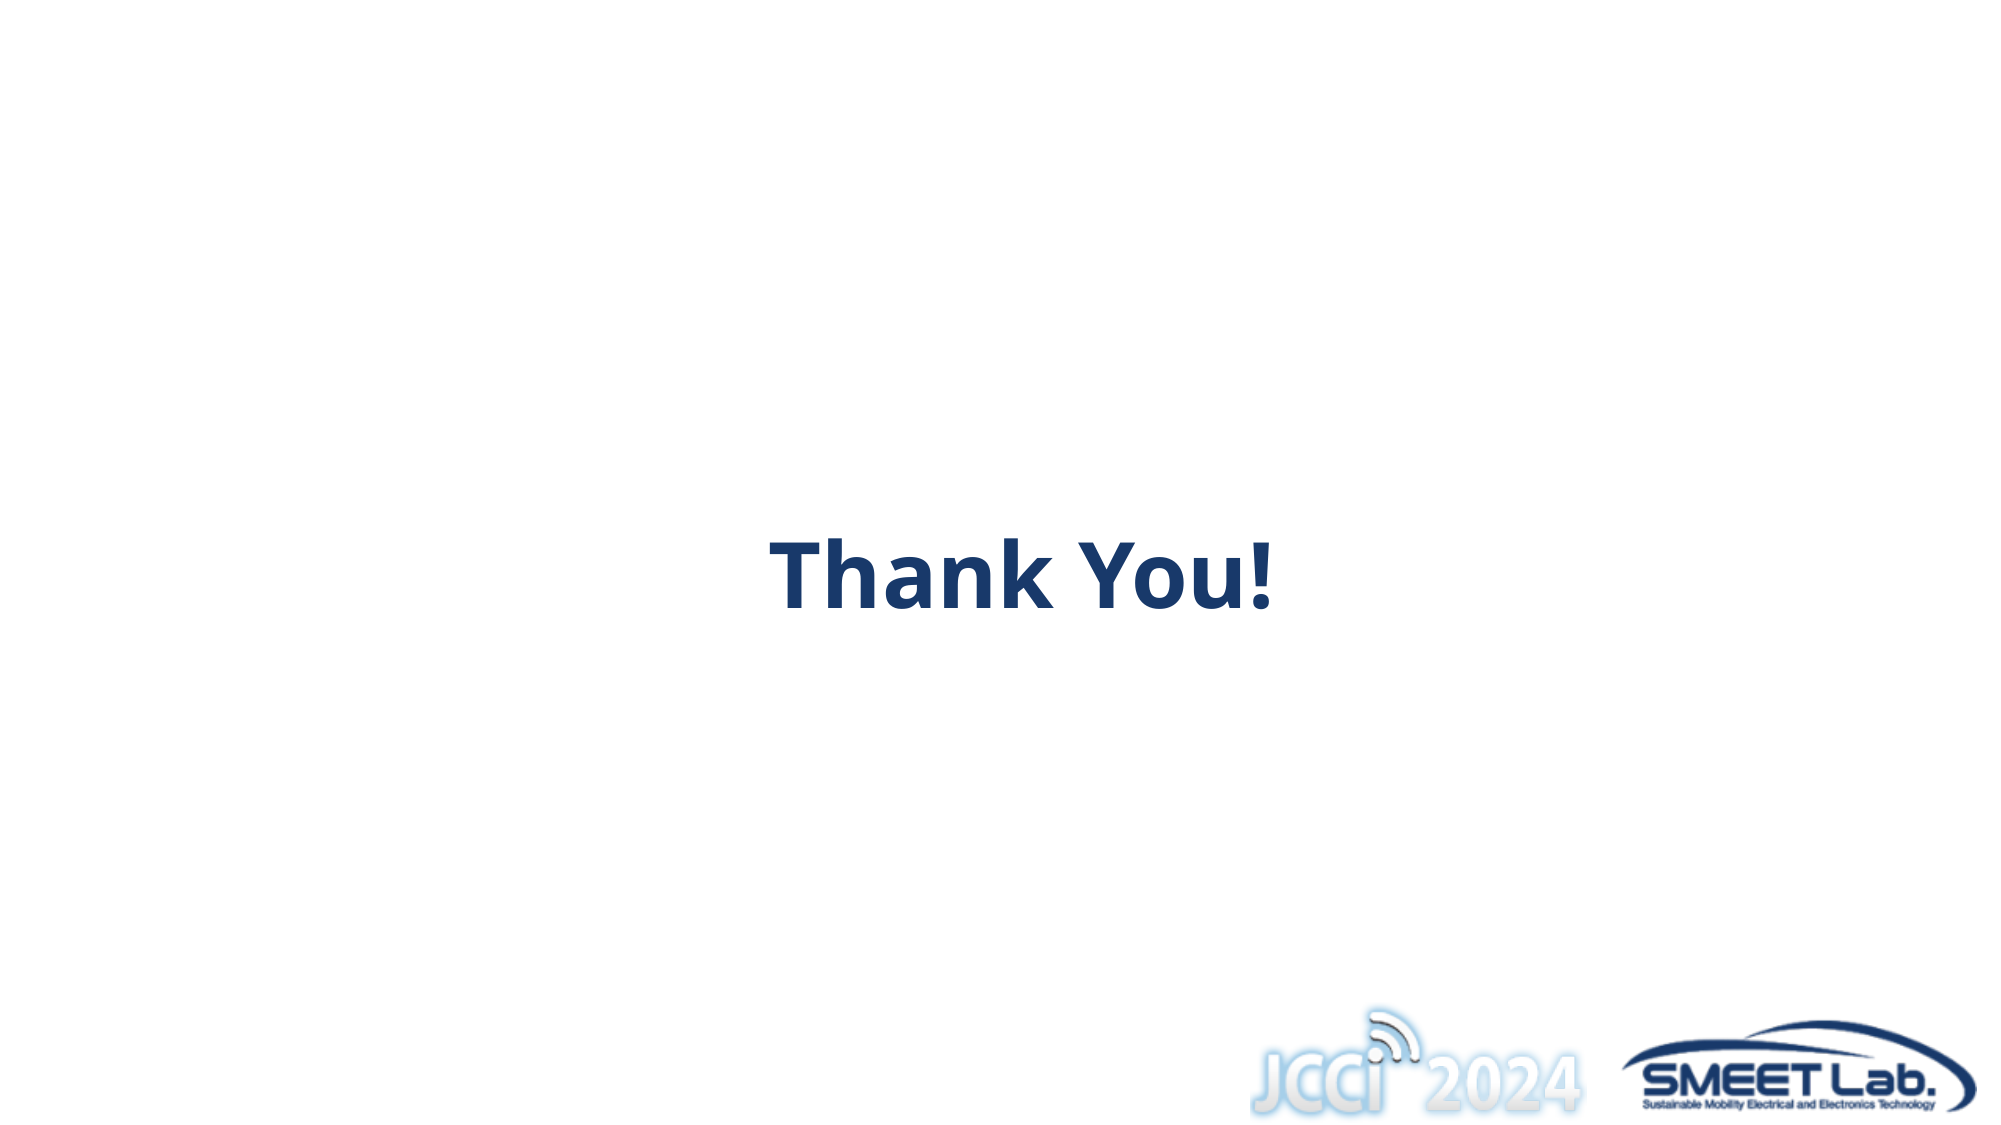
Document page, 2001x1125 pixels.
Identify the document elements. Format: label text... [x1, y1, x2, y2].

picture [1250, 1002, 1587, 1123]
picture [1618, 1002, 1977, 1123]
title Thank You! [129, 518, 1915, 640]
